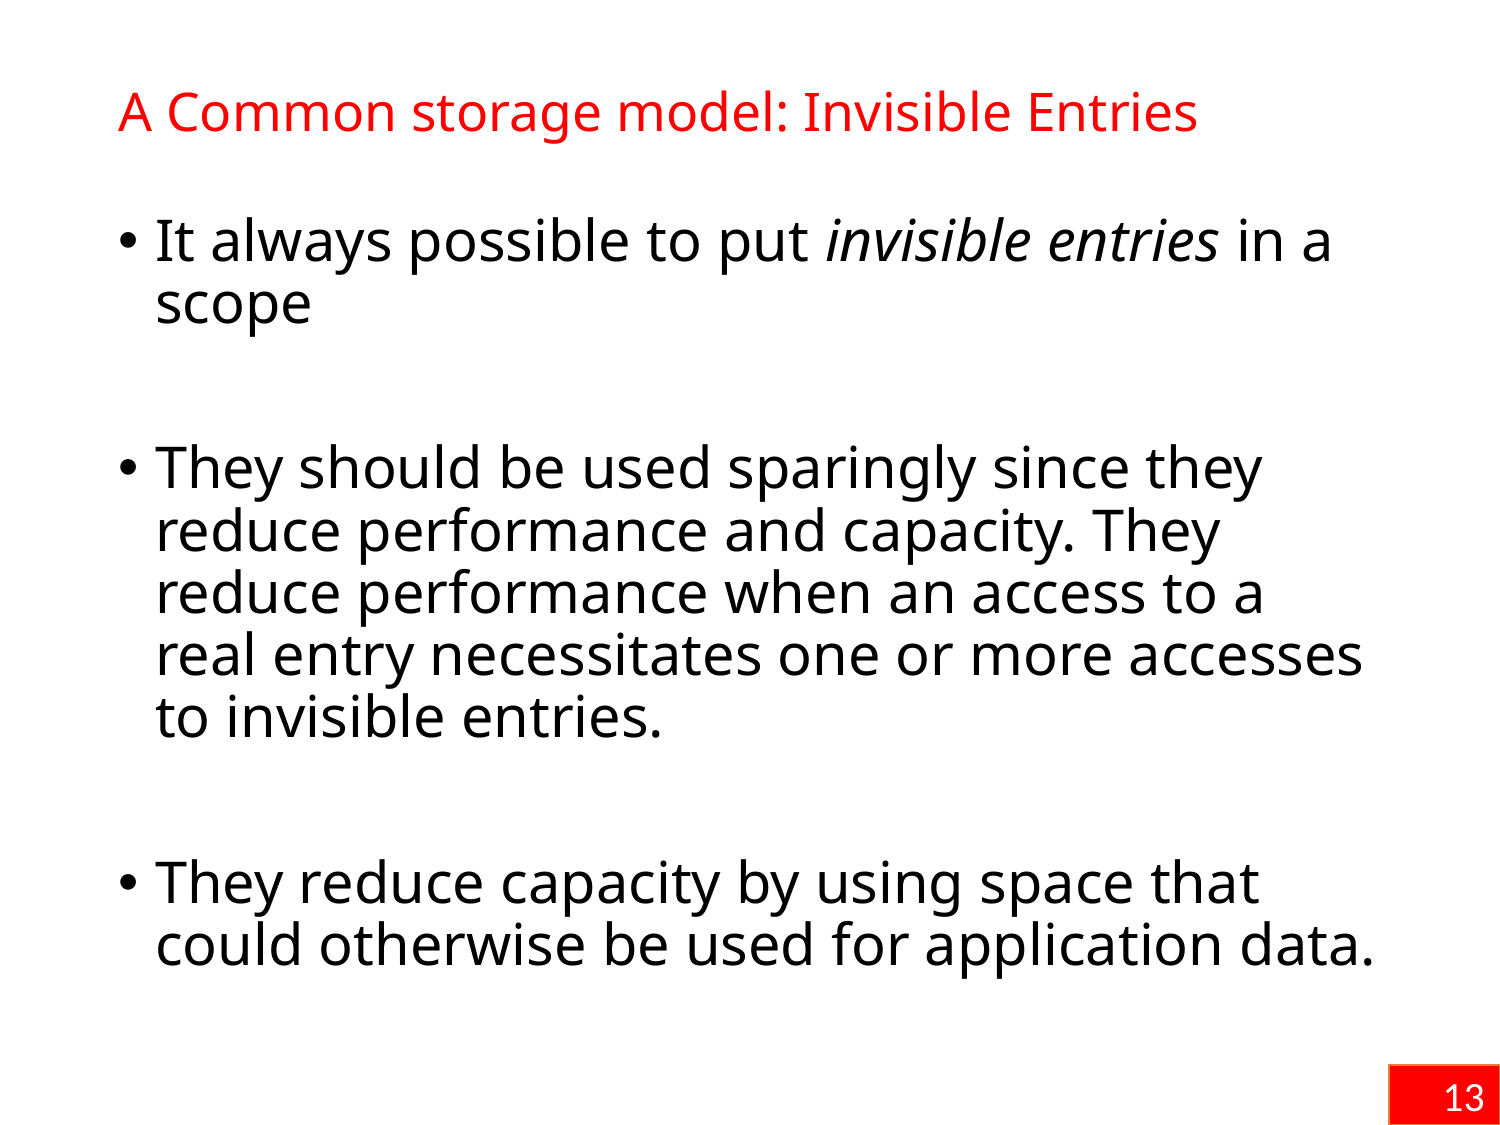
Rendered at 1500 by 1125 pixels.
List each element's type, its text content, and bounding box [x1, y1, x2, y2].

title A Common storage model: Invisible Entries [103, 59, 1397, 168]
slide_number 13 [1389, 1065, 1500, 1125]
list It always possible to put invisible entries in a scope They should be used sparingly since they reduce performance and capacity. They reduce performance when an access to a real entry necessitates one or more accesses to invisible entries. They reduce capacity by using space that could otherwise be used for application data. [103, 204, 1397, 1014]
